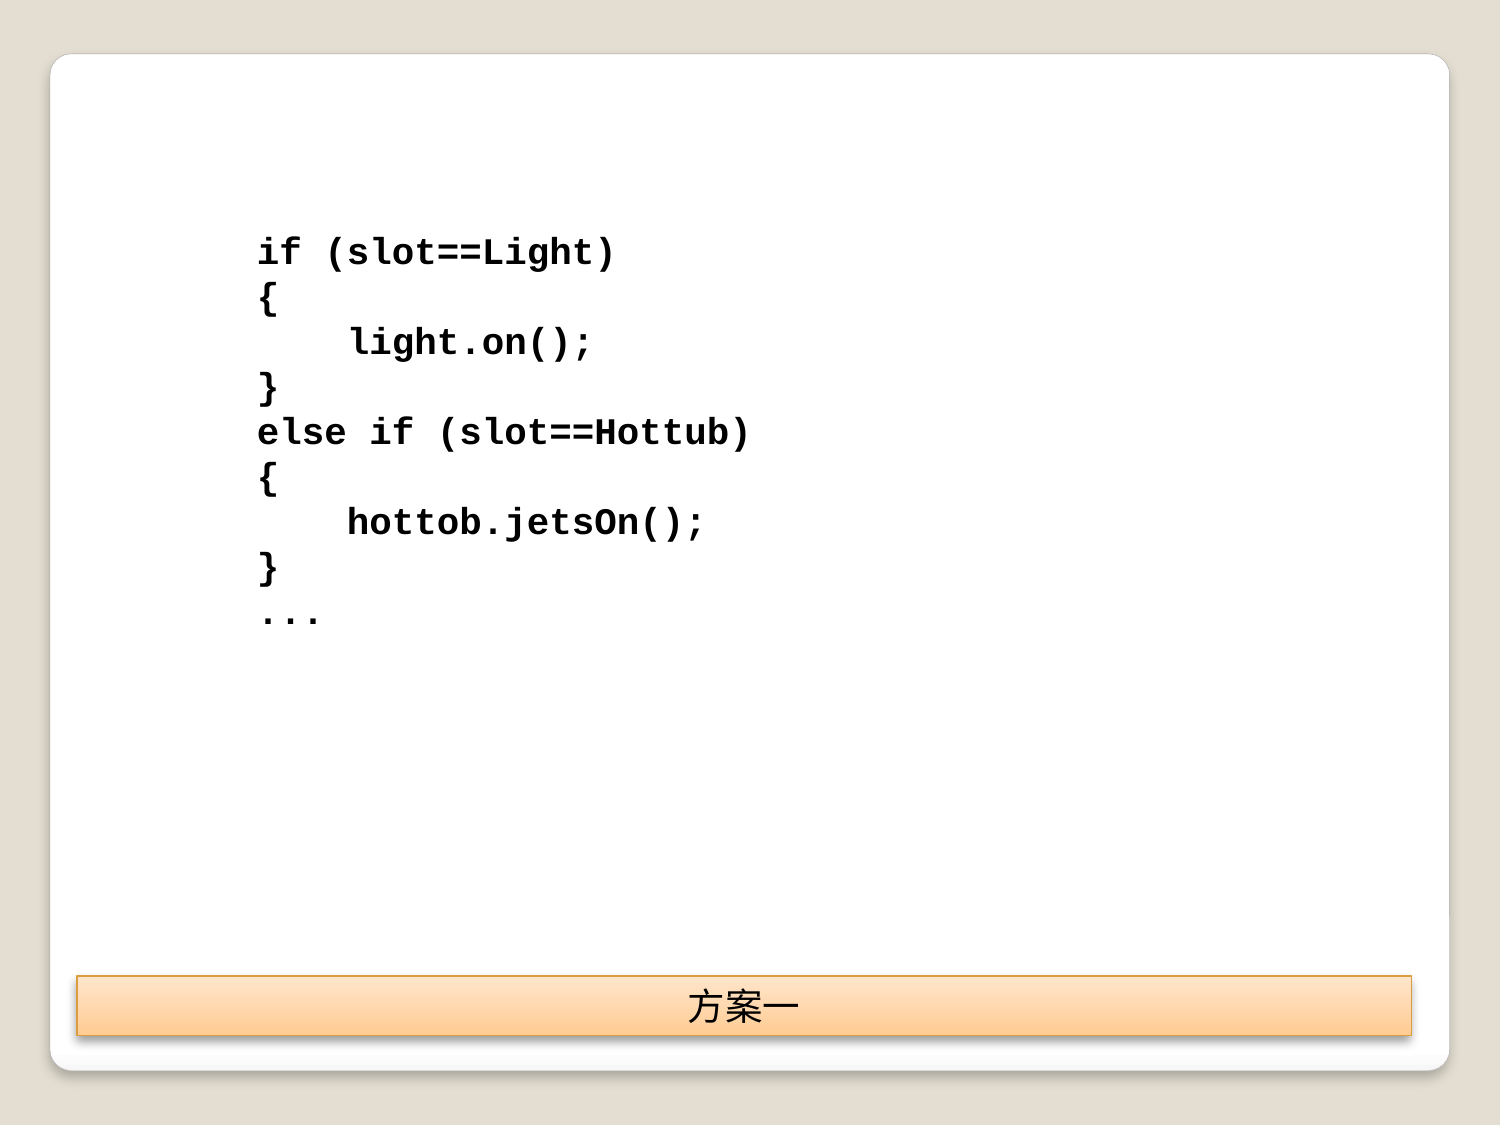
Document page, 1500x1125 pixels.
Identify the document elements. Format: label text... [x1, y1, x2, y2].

text_box 方案一 [76, 975, 1412, 1036]
text_box if (slot==Light) { light.on(); } else if (slot==Hottub) { hottob.jetsOn(); } ... [242, 219, 993, 640]
